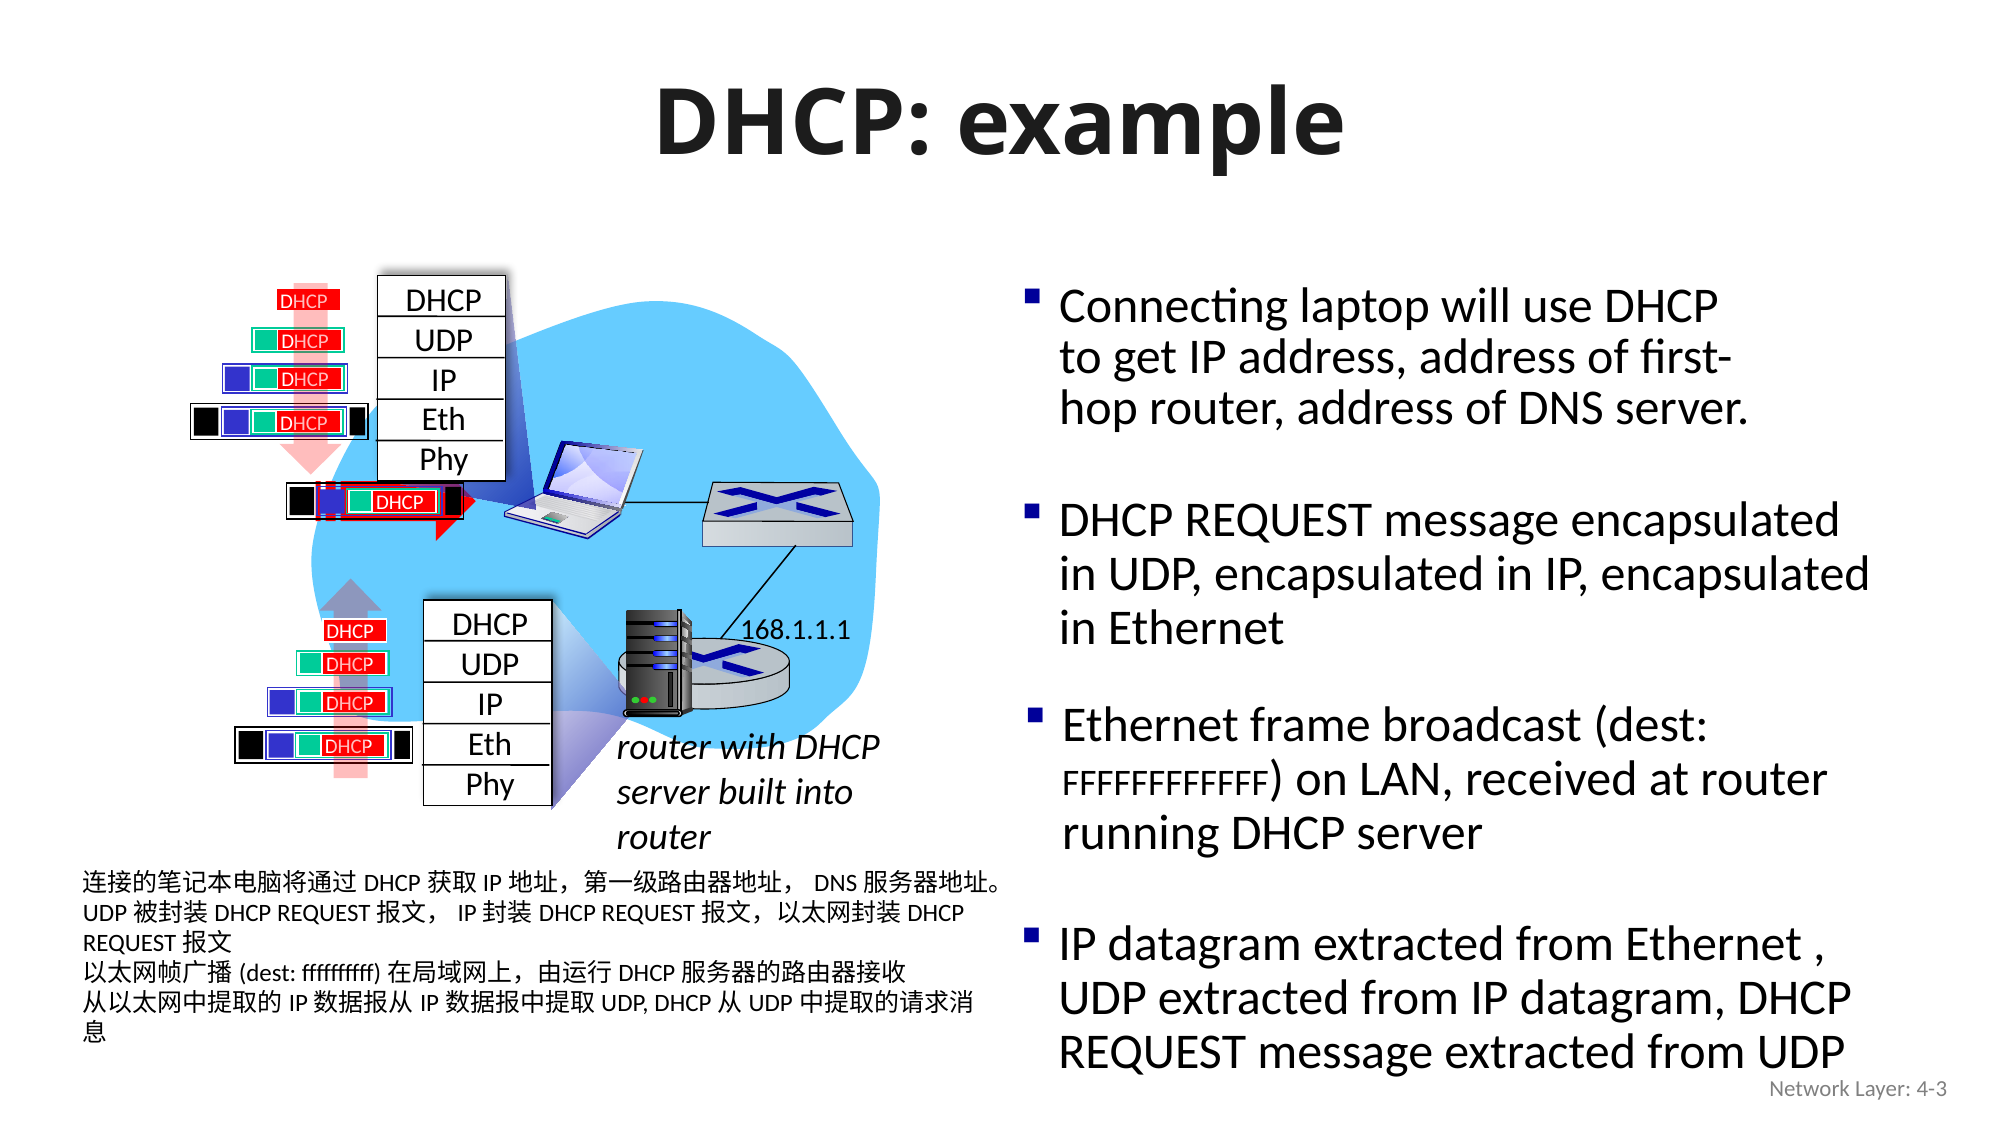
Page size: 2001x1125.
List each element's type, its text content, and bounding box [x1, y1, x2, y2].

text_box 连接的笔记本电脑将通过DHCP获取IP地址，第一级路由器地址，DNS服务器地址。 UDP被封装DHCP REQUEST报文，IP封装DHCP REQUEST报文，以太网封装DHCP REQUEST报文 以太网帧广播(dest: ffffffffff)在局域网上，由运行DHCP服务器的路由器接收 从以太网中提取的IP数据报从IP数据报中提取UDP, DHCP从UDP中提取的请求消息 [68, 859, 1006, 1054]
text_box Connecting laptop will use DHCP to get IP address, address of first-hop router, address of DNS server. [1005, 274, 1786, 482]
text_box [435, 522, 455, 542]
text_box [311, 610, 390, 652]
text_box [311, 511, 477, 722]
slide_number Network Layer: 4- [1512, 1056, 1963, 1117]
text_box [235, 578, 413, 779]
text_box [536, 301, 830, 414]
text_box router with DHCP server built into router [601, 817, 904, 859]
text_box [503, 440, 644, 542]
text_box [623, 610, 693, 717]
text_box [190, 283, 368, 475]
text_box Ethernet frame broadcast (dest: FFFFFFFFFFFF) on LAN, received at router running DHCP server [1008, 690, 1903, 948]
text_box DHCP REQUEST message encapsulated in UDP, encapsulated in IP, encapsulated in Ethernet [1281, 486, 1893, 690]
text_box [286, 481, 464, 522]
text_box [331, 407, 375, 481]
text_box [477, 414, 1281, 817]
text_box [421, 594, 638, 813]
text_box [702, 482, 854, 547]
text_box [693, 638, 790, 709]
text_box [375, 270, 536, 511]
text_box IP datagram extracted from Ethernet , UDP extracted from IP datagram, DHCP REQUEST message extracted from UDP [1005, 909, 1872, 1122]
title DHCP: example [137, 51, 1863, 198]
